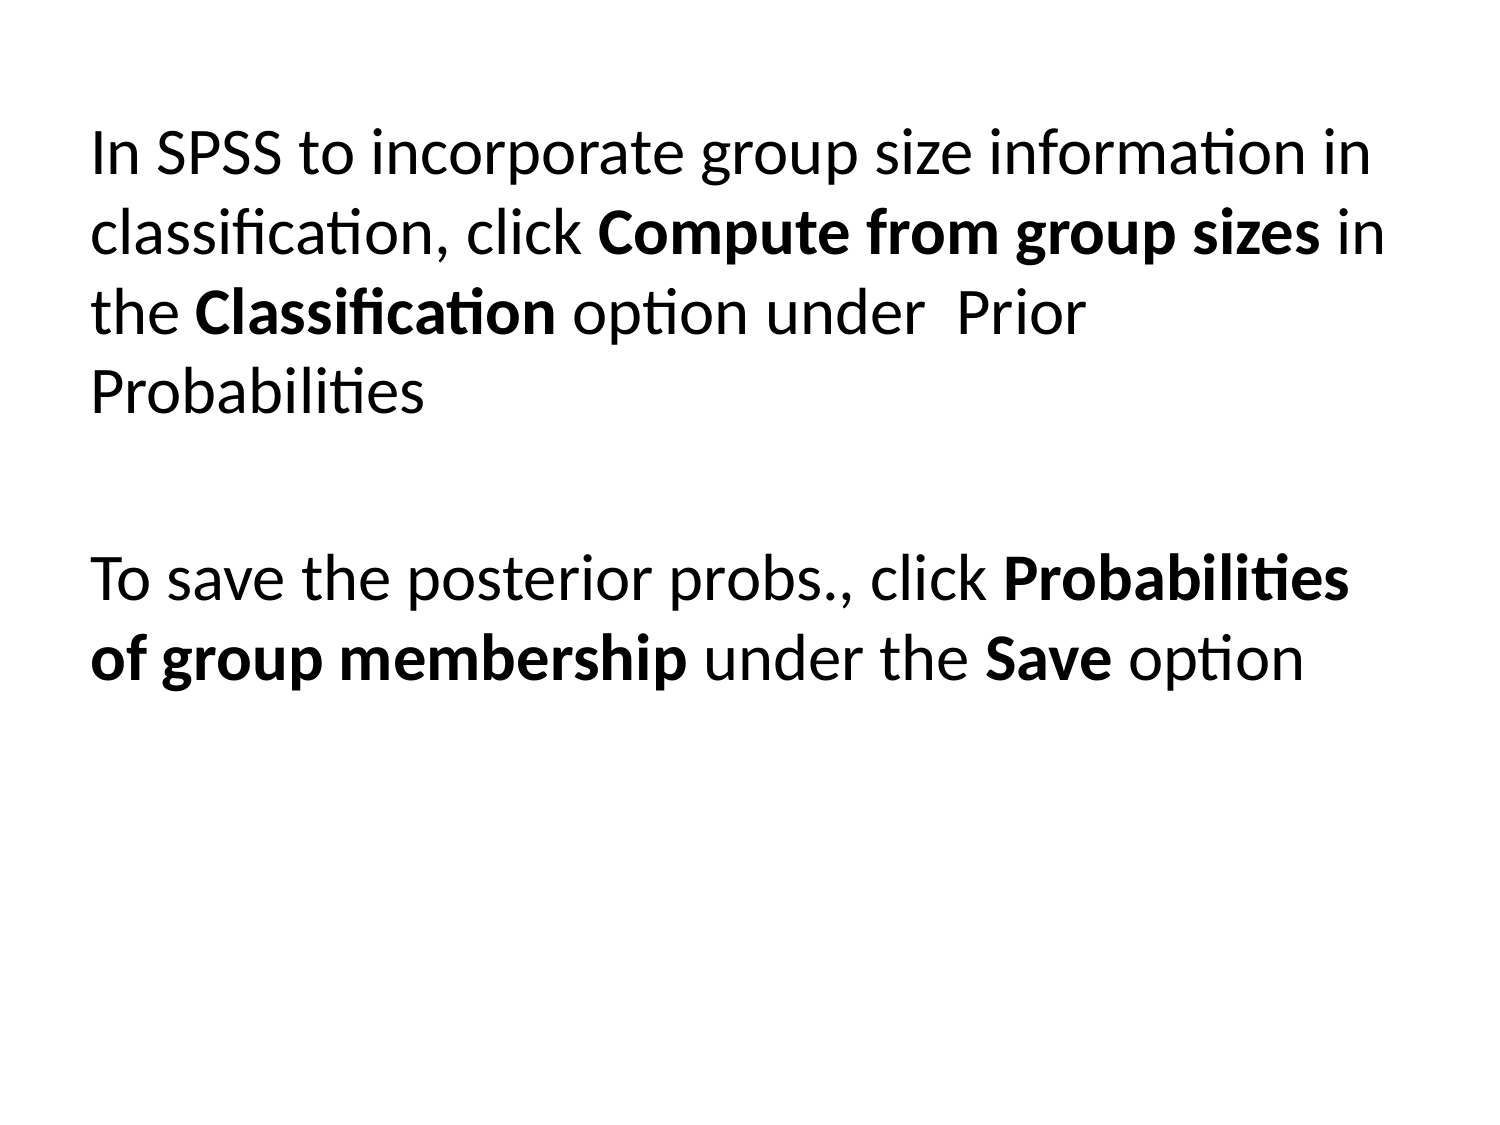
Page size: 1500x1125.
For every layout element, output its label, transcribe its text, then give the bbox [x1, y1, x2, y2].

list In SPSS to incorporate group size information in classification, click Compute from group sizes in the Classification option under Prior Probabilities To save the posterior probs., click Probabilities of group membership under the Save option [75, 99, 1425, 843]
